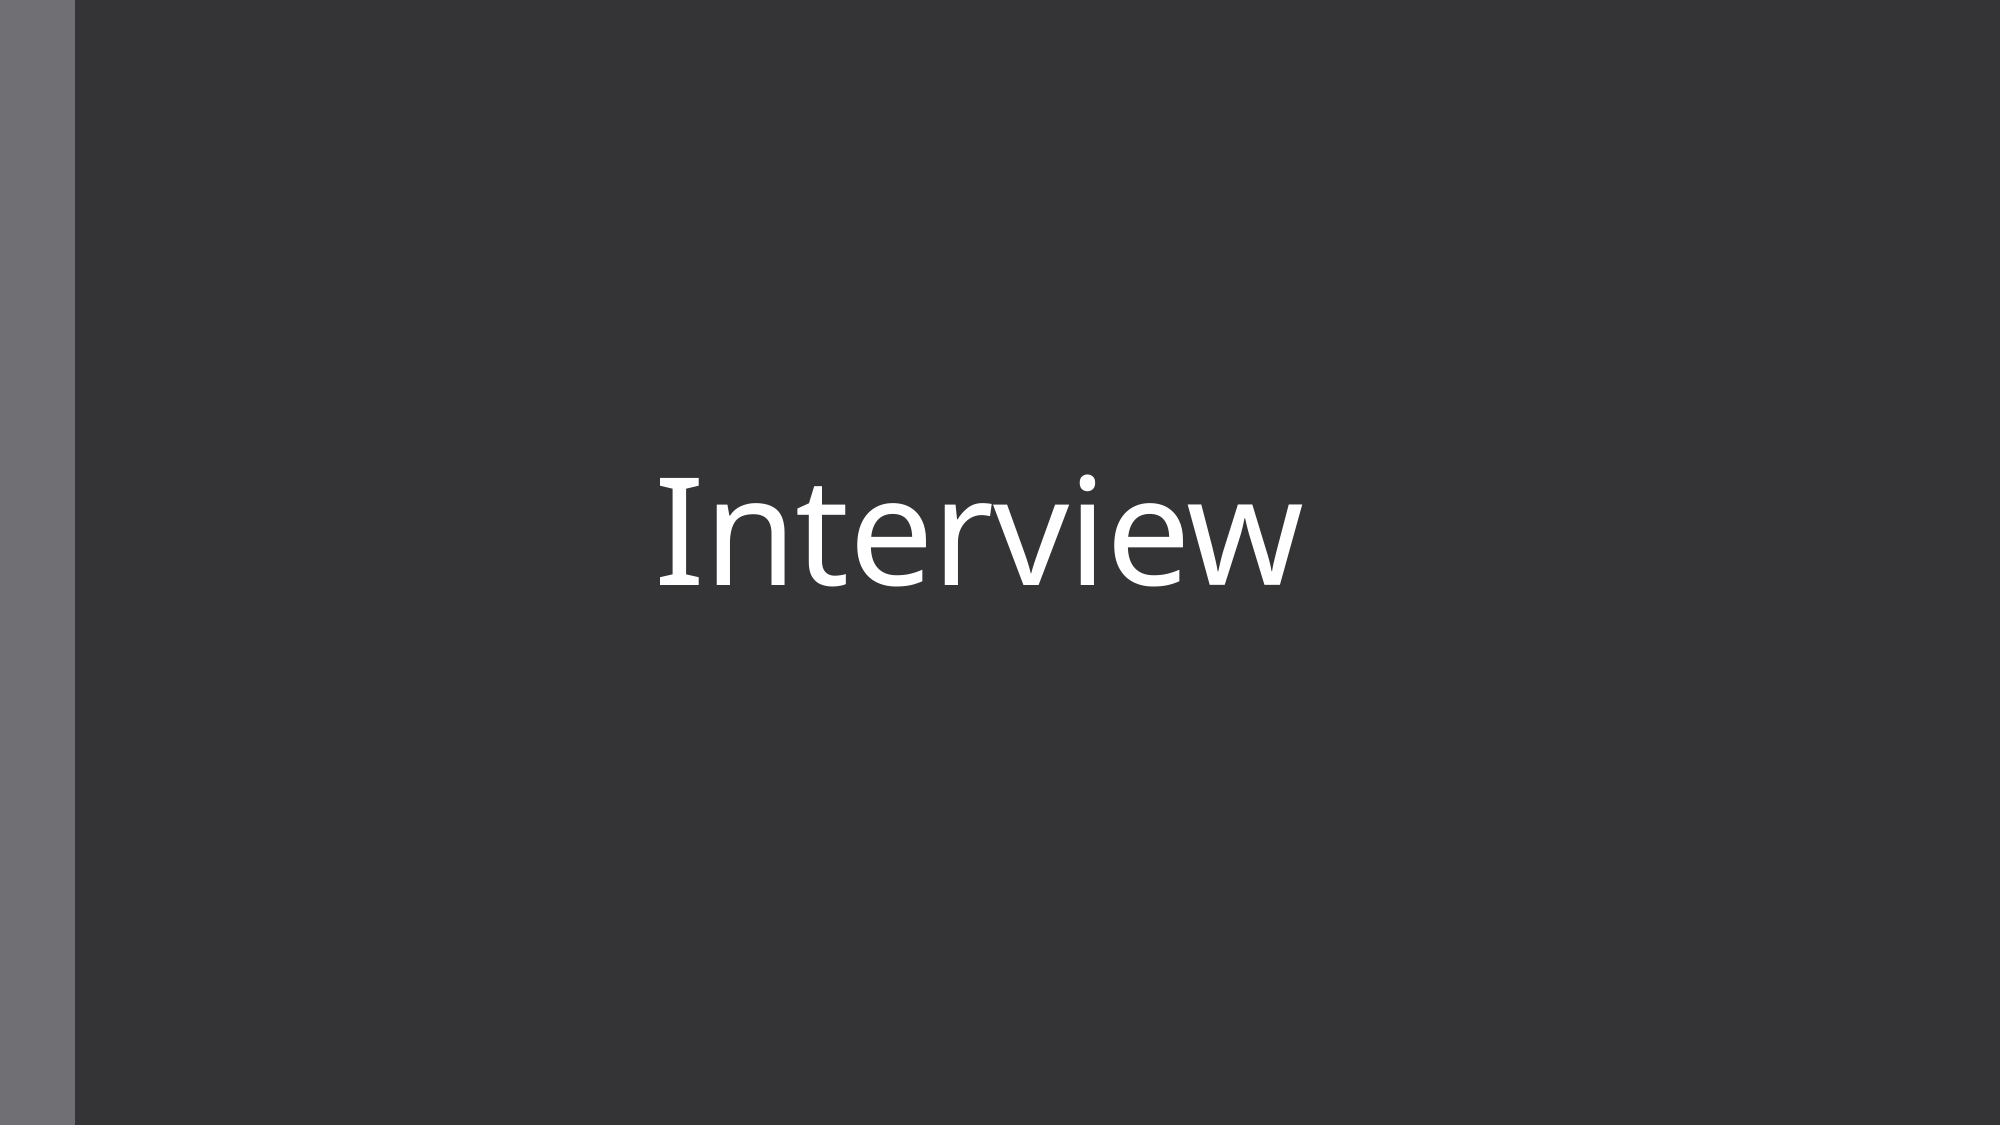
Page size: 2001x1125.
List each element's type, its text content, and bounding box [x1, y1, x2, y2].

title Interview [206, 124, 1752, 624]
